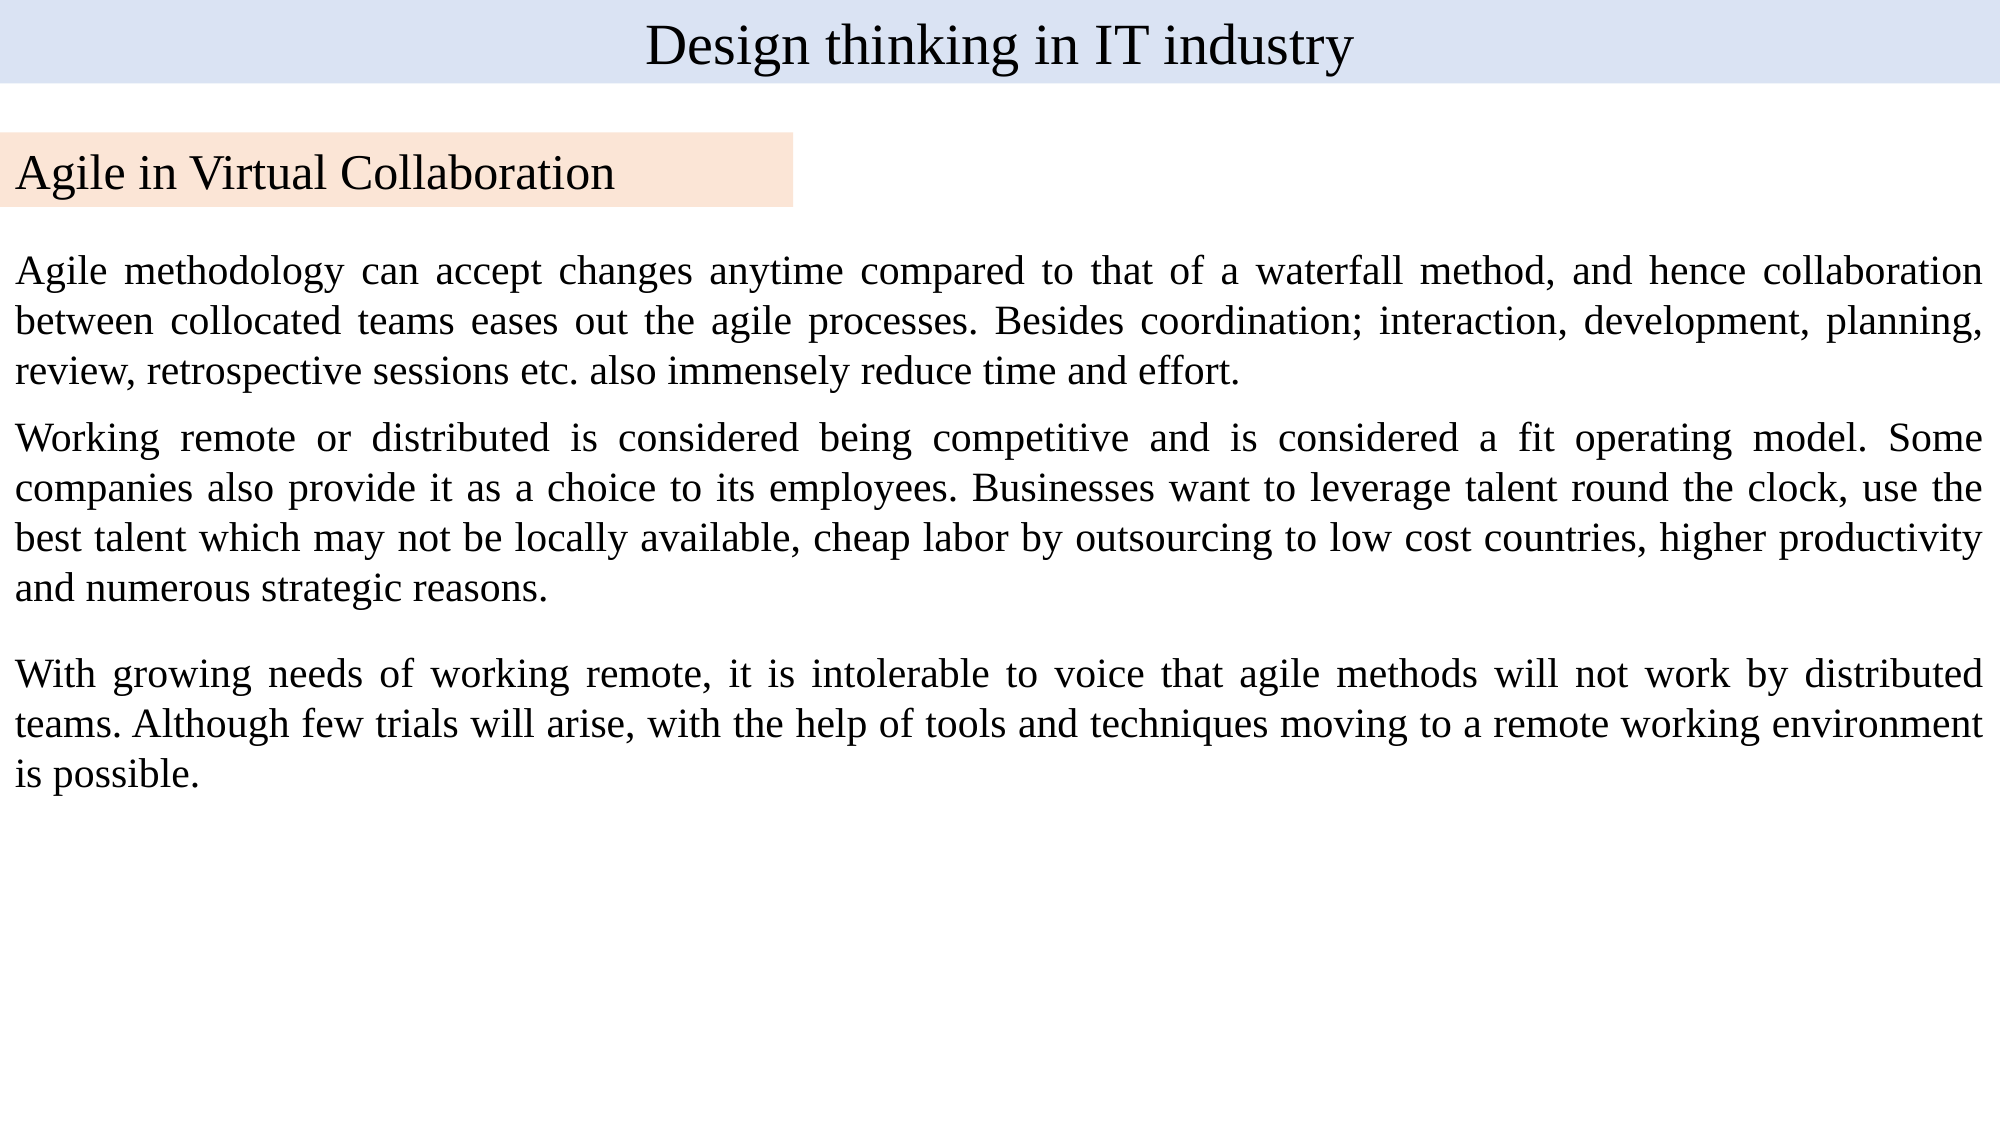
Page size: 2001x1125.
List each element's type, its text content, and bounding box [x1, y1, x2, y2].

text_box Agile methodology can accept changes anytime compared to that of a waterfall method, and hence collaboration between collocated teams eases out the agile processes. Besides coordination; interaction, development, planning, review, retrospective sessions etc. also immensely reduce time and effort. [0, 235, 2000, 401]
text_box Working remote or distributed is considered being competitive and is considered a fit operating model. Some companies also provide it as a choice to its employees. Businesses want to leverage talent round the clock, use the best talent which may not be locally available, cheap labor by outsourcing to low cost countries, higher productivity and numerous strategic reasons. [0, 402, 2000, 618]
text_box Agile in Virtual Collaboration [0, 132, 794, 207]
text_box With growing needs of working remote, it is intolerable to voice that agile methods will not work by distributed teams. Although few trials will arise, with the help of tools and techniques moving to a remote working environment is possible. [0, 638, 2000, 804]
text_box Design thinking in IT industry [0, 0, 2000, 84]
